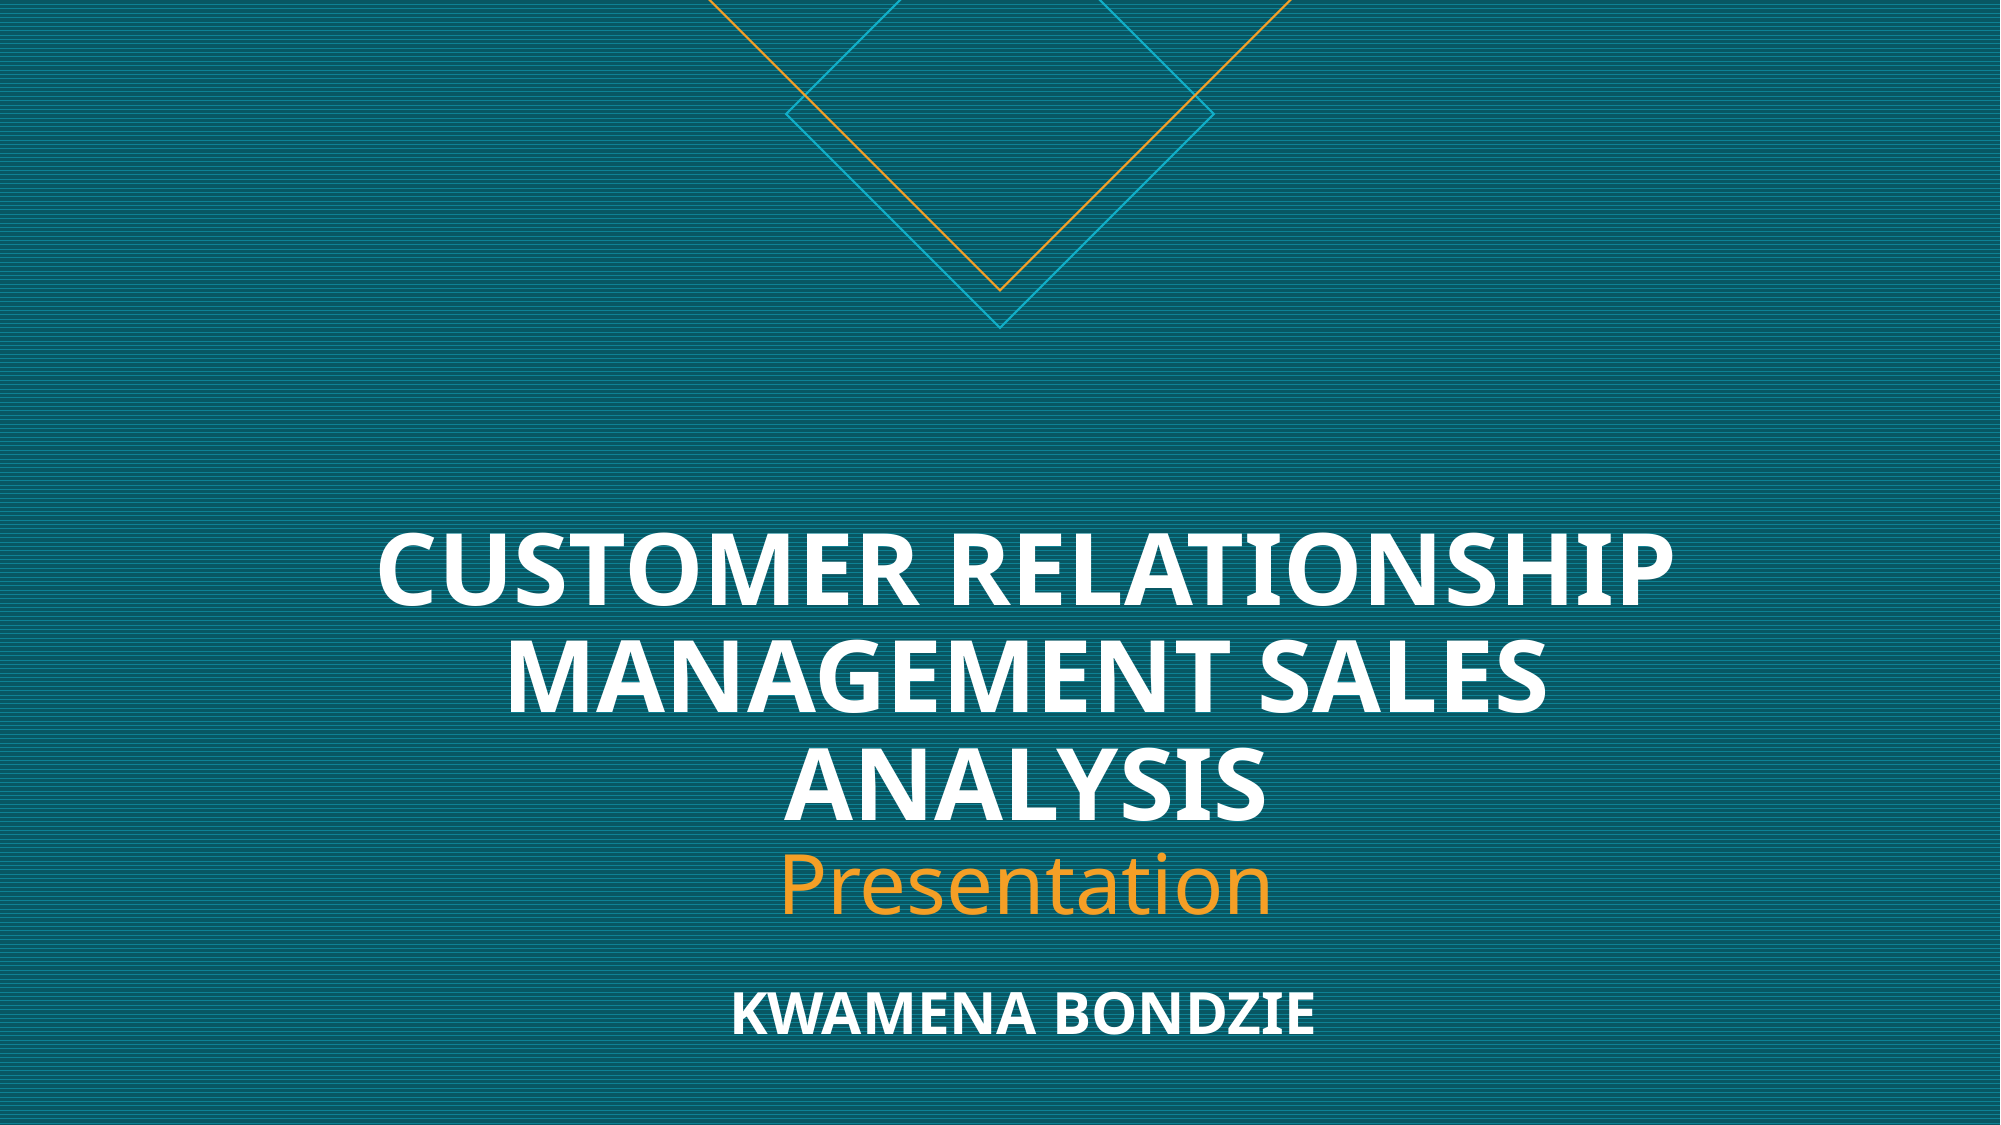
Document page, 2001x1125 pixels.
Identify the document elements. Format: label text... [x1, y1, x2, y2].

title CUSTOMER RELATIONSHIP MANAGEMENT SALES ANALYSIS Presentation [276, 518, 1777, 933]
text_box [784, 95, 1216, 330]
text_box [708, 0, 1292, 292]
text_box KWAMENA BONDZIE [570, 968, 1475, 1054]
